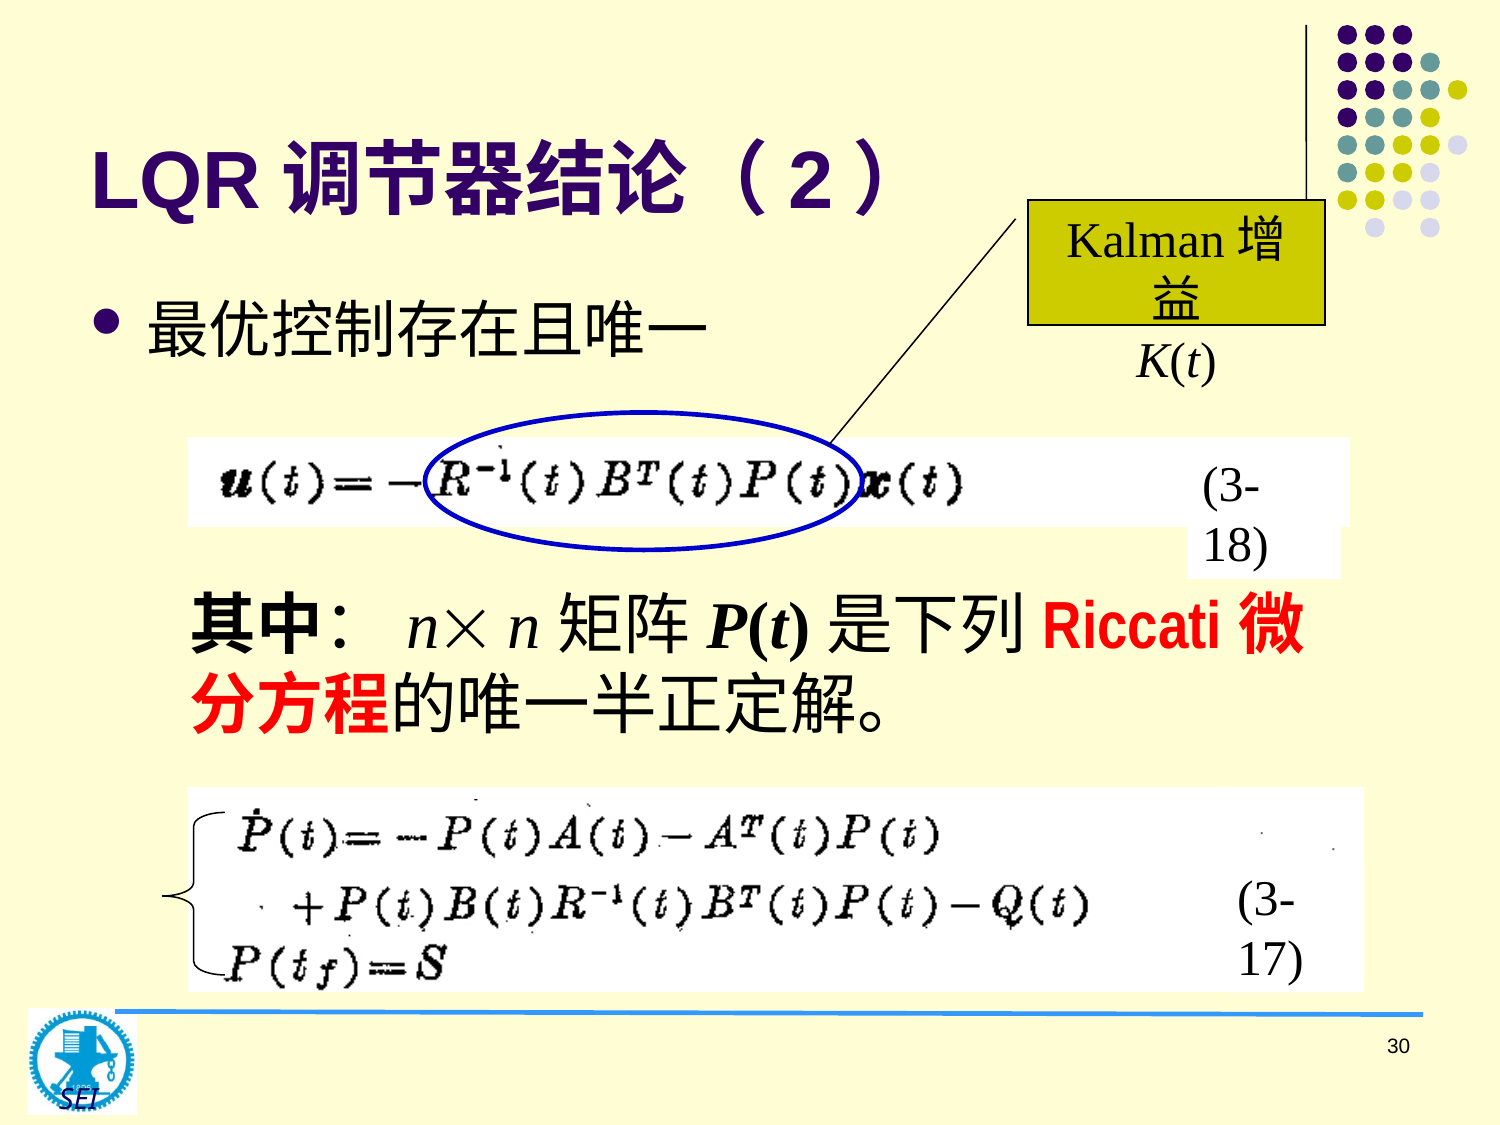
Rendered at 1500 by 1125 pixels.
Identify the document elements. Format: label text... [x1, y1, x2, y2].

picture [27, 1008, 137, 1115]
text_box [162, 786, 1365, 993]
text_box Kalman增益 K(t) [1028, 200, 1326, 326]
list 最优控制存在且唯一 [74, 281, 1426, 497]
slide_number 30 [1074, 1024, 1426, 1101]
text_box [511, 536, 776, 550]
text_box [481, 412, 806, 435]
text_box 其中：n n矩阵P(t)是下列Riccati微分方程的唯一半正定解。 [174, 574, 1338, 750]
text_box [187, 437, 1350, 527]
title LQR调节器结论（2） [74, 19, 1313, 233]
